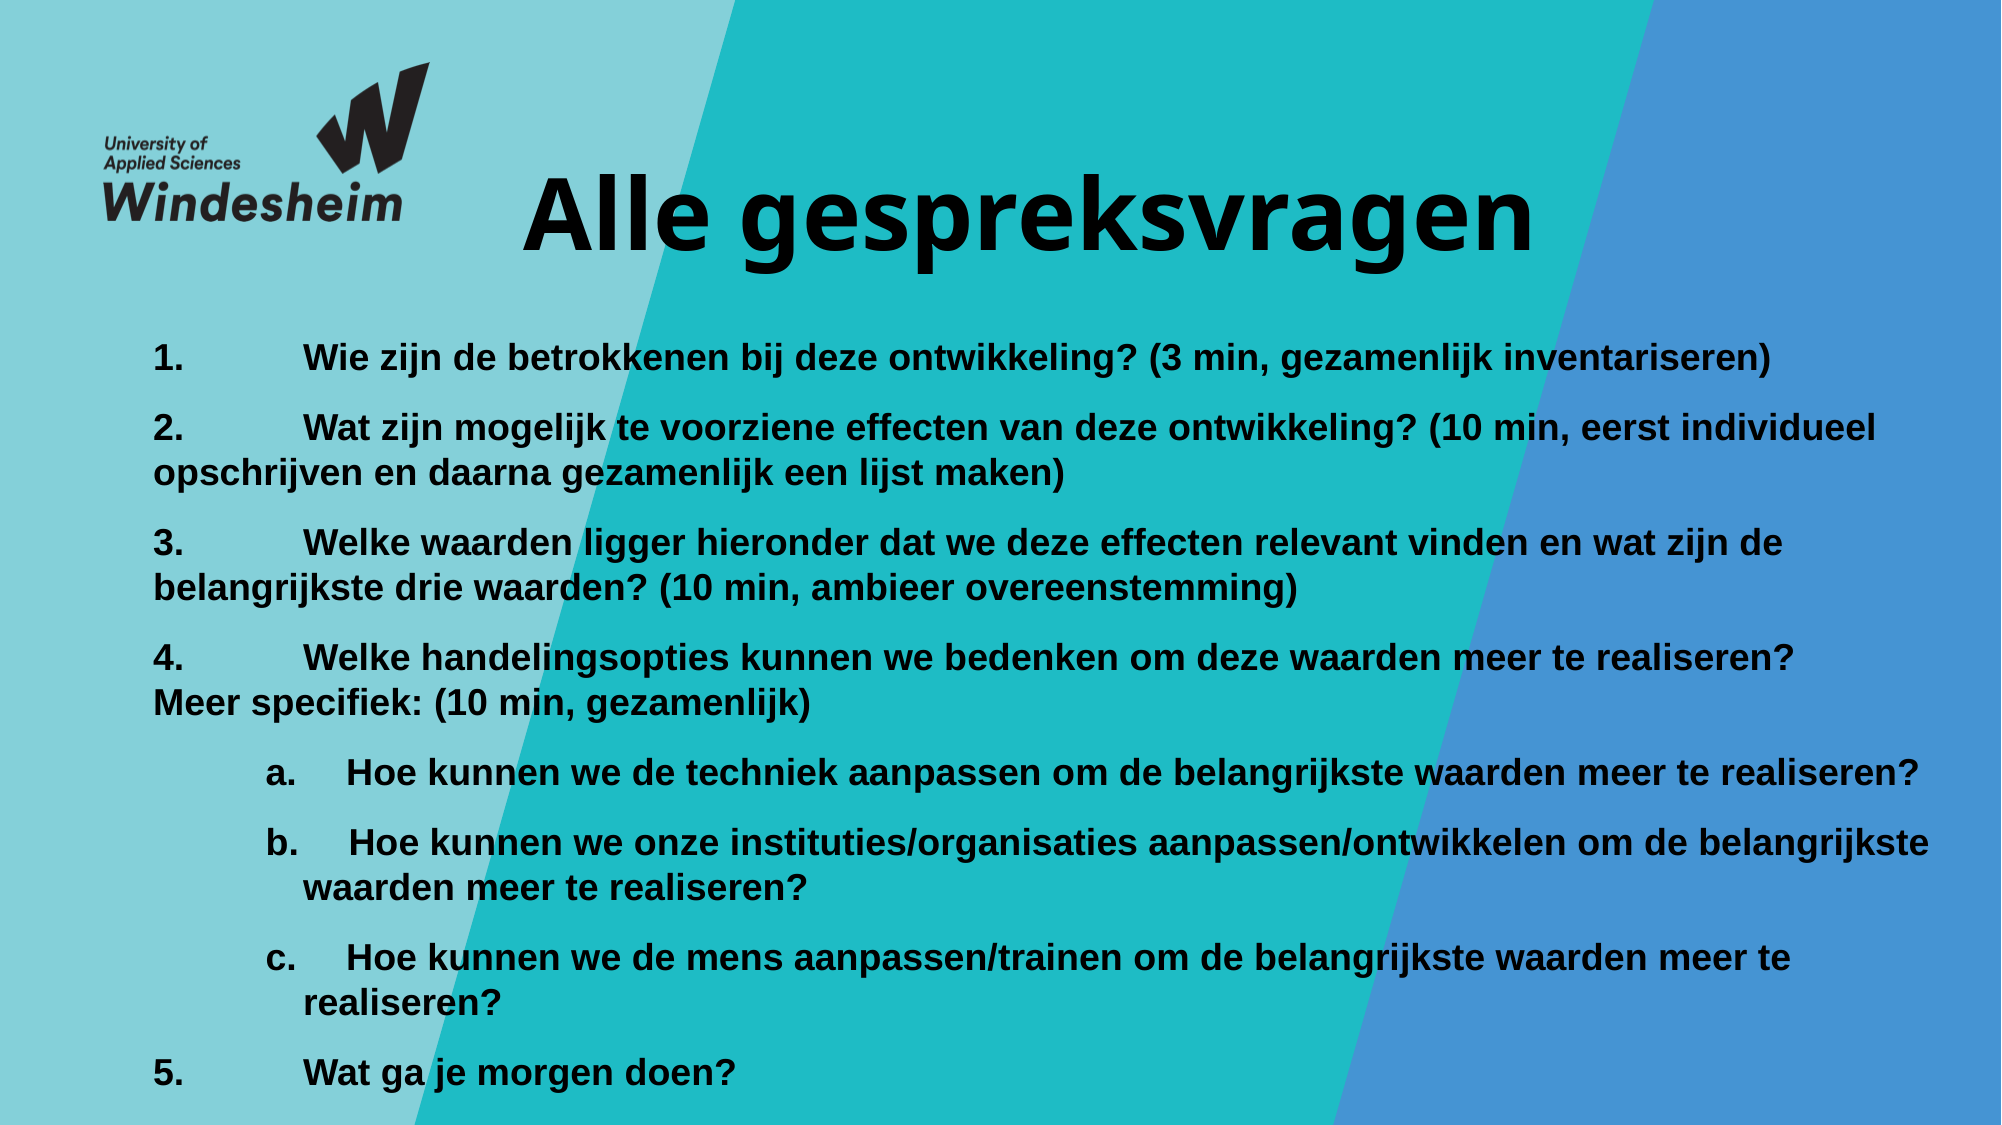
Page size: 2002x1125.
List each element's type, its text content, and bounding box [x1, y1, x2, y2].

picture [103, 62, 430, 222]
title Alle gespreksvragen [508, 125, 1826, 317]
text_box 1. Wie zijn de betrokkenen bij deze ontwikkeling? (3 min, gezamenlijk inventariseren) 2. Wat zijn mogelijk te voorziene effecten van deze ontwikkeling? (10 min, eerst individueel opschrijven en daarna gezamenlijk een lijst maken) 3. Welke waarden ligger hieronder dat we deze effecten relevant vinden en wat zijn de belangrijkste drie waarden? (10 min, ambieer overeenstemming) 4. Welke handelingsopties kunnen we bedenken om deze waarden meer te realiseren? Meer specifiek: (10 min, gezamenlijk) a. Hoe kunnen we de techniek aanpassen om de belangrijkste waarden meer te realiseren? b. Hoe kunnen we onze instituties/organisaties aanpassen/ontwikkelen om de belangrijkste waarden meer te realiseren? c. Hoe kunnen we de mens aanpassen/trainen om de belangrijkste waarden meer te realiseren? 5. Wat ga je morgen doen? [138, 317, 1975, 1108]
